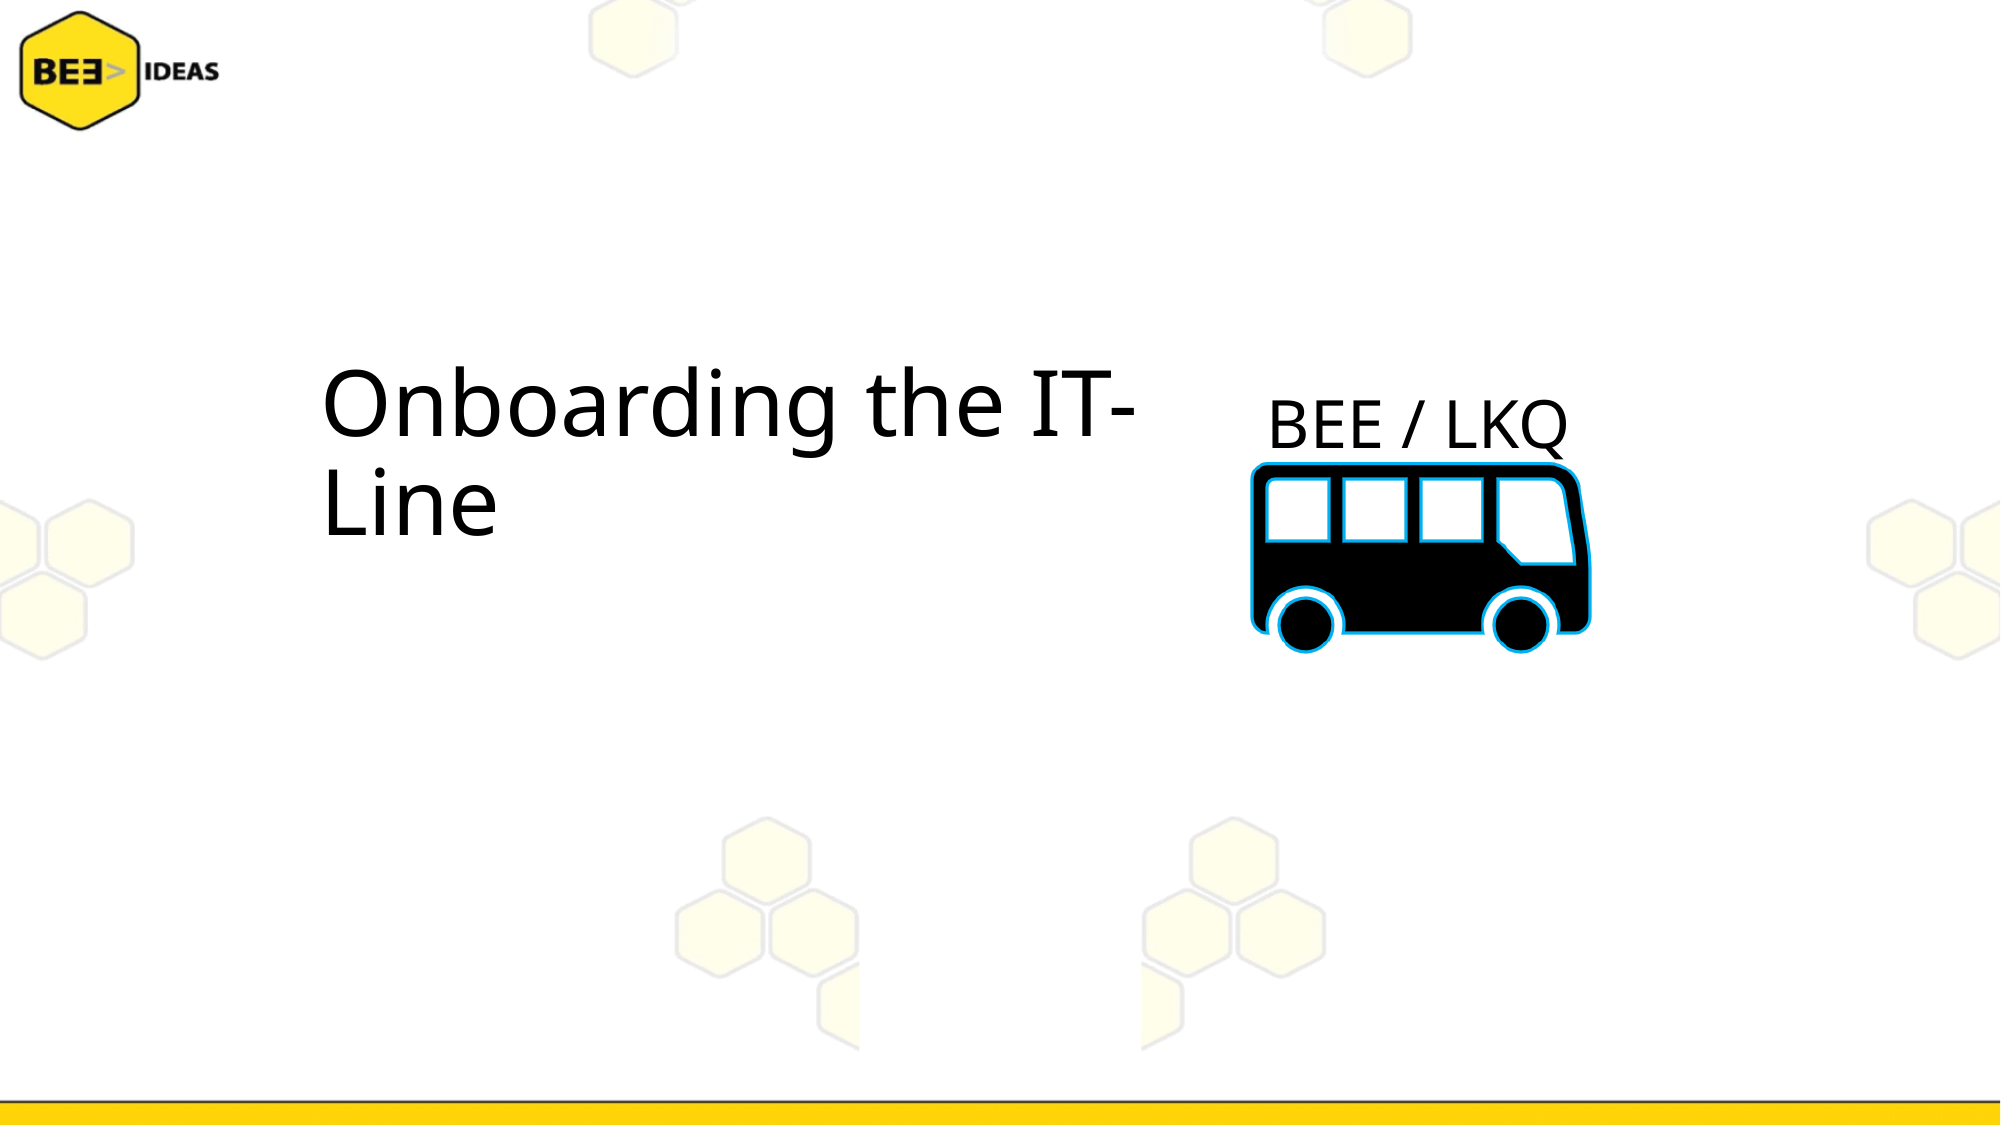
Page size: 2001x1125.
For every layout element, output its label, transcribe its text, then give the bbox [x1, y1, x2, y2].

text_box Onboarding the IT-Line [305, 350, 1267, 465]
picture [0, 0, 2001, 1125]
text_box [1236, 371, 1605, 740]
